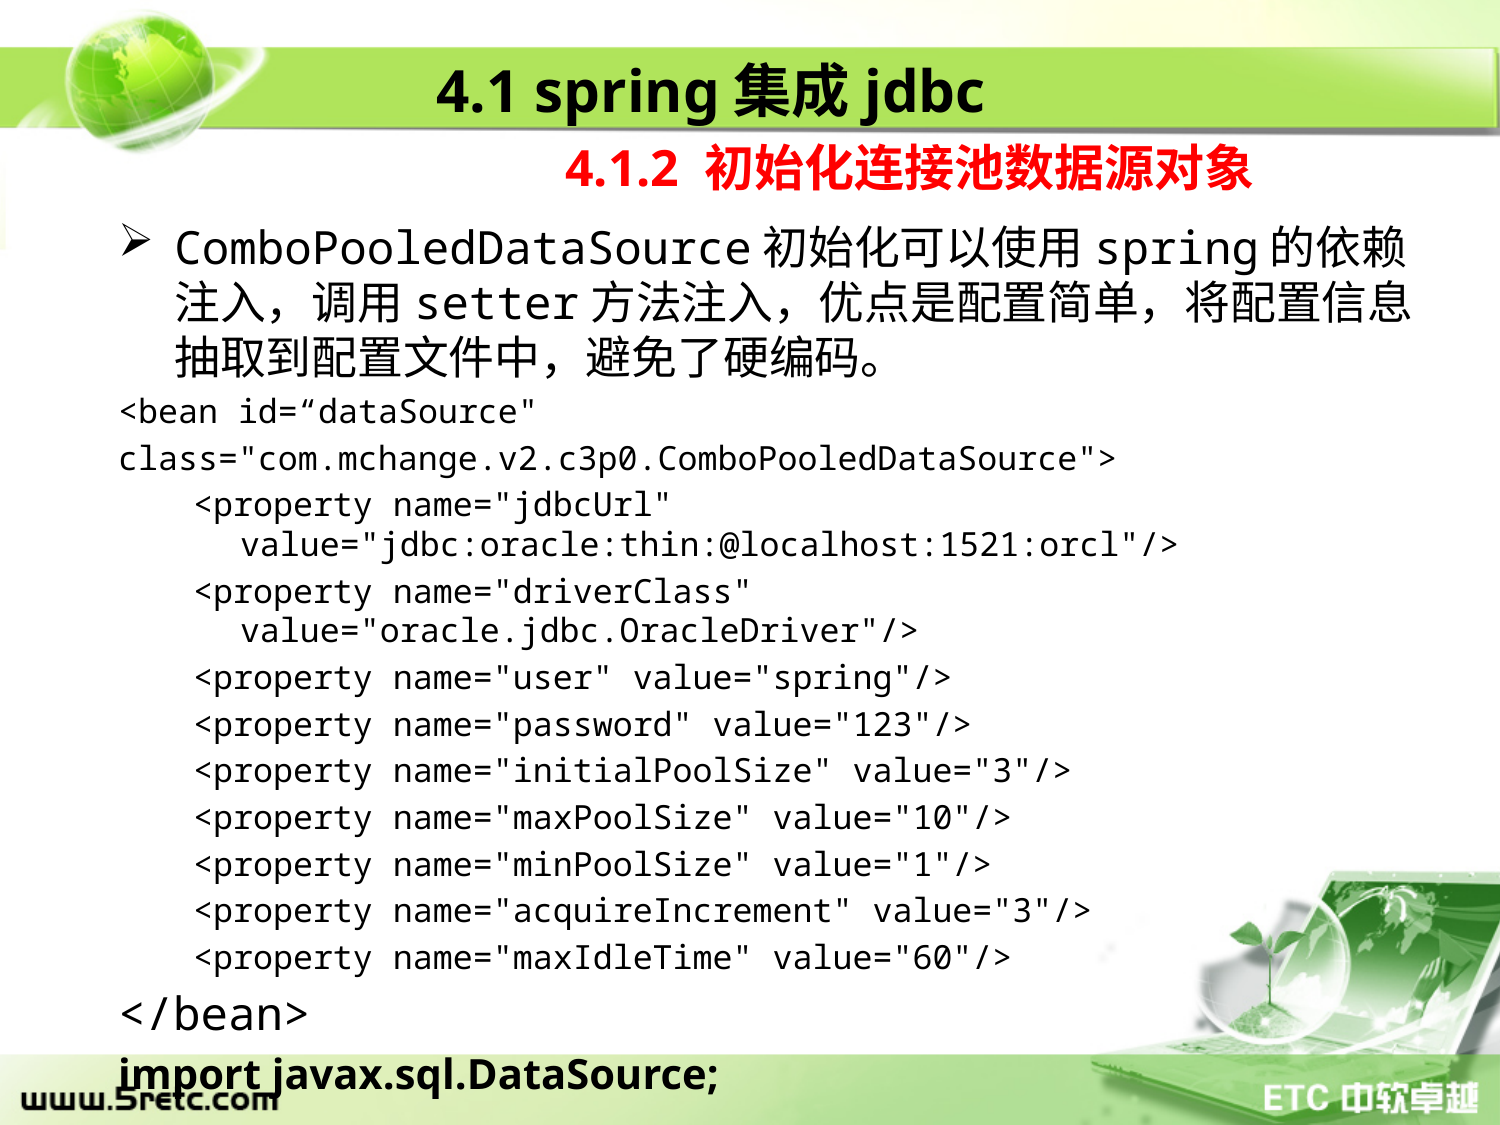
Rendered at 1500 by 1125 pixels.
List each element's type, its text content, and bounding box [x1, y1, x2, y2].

list ComboPooledDataSource初始化可以使用spring的依赖注入，调用setter方法注入，优点是配置简单，将配置信息抽取到配置文件中，避免了硬编码。 <bean id=“dataSource" class="com.mchange.v2.c3p0.ComboPooledDataSource"> <property name="jdbcUrl" value="jdbc:oracle:thin:@localhost:1521:orcl"/> <property name="driverClass" value="oracle.jdbc.OracleDriver"/> <property name="user" value="spring"/> <property name="password" value="123"/> <property name="initialPoolSize" value="3"/> <property name="maxPoolSize" value="10"/> <property name="minPoolSize" value="1"/> <property name="acquireIncrement" value="3"/> <property name="maxIdleTime" value="60"/> </bean> import javax.sql.DataSource; [103, 210, 1454, 1020]
text_box 4.1 spring集成jdbc [421, 46, 1430, 210]
picture [0, 0, 1500, 1125]
text_box 4.1.2 初始化连接池数据源对象 [550, 128, 1418, 204]
